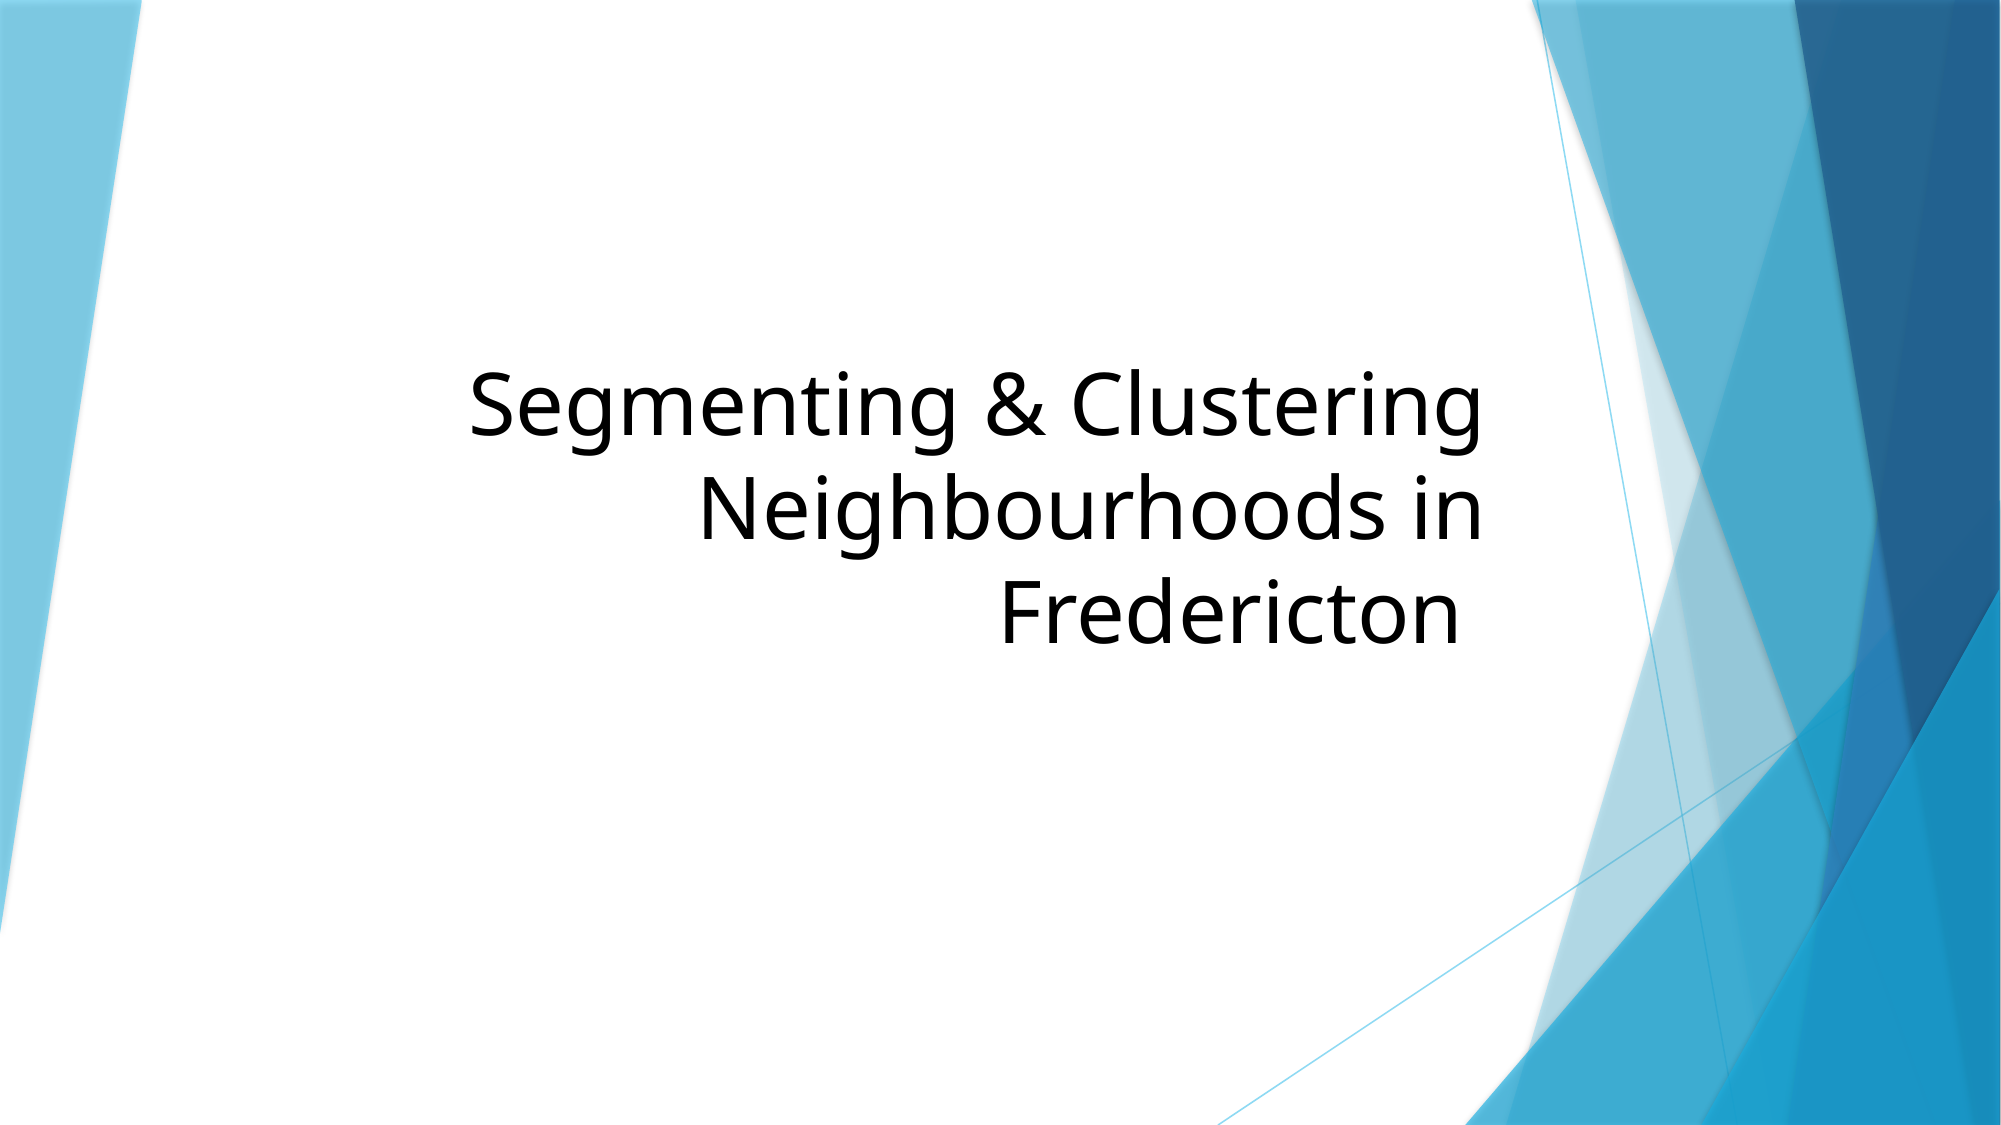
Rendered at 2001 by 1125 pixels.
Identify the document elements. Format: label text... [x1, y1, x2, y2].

title Segmenting & Clustering Neighbourhoods in Fredericton [280, 335, 1502, 669]
